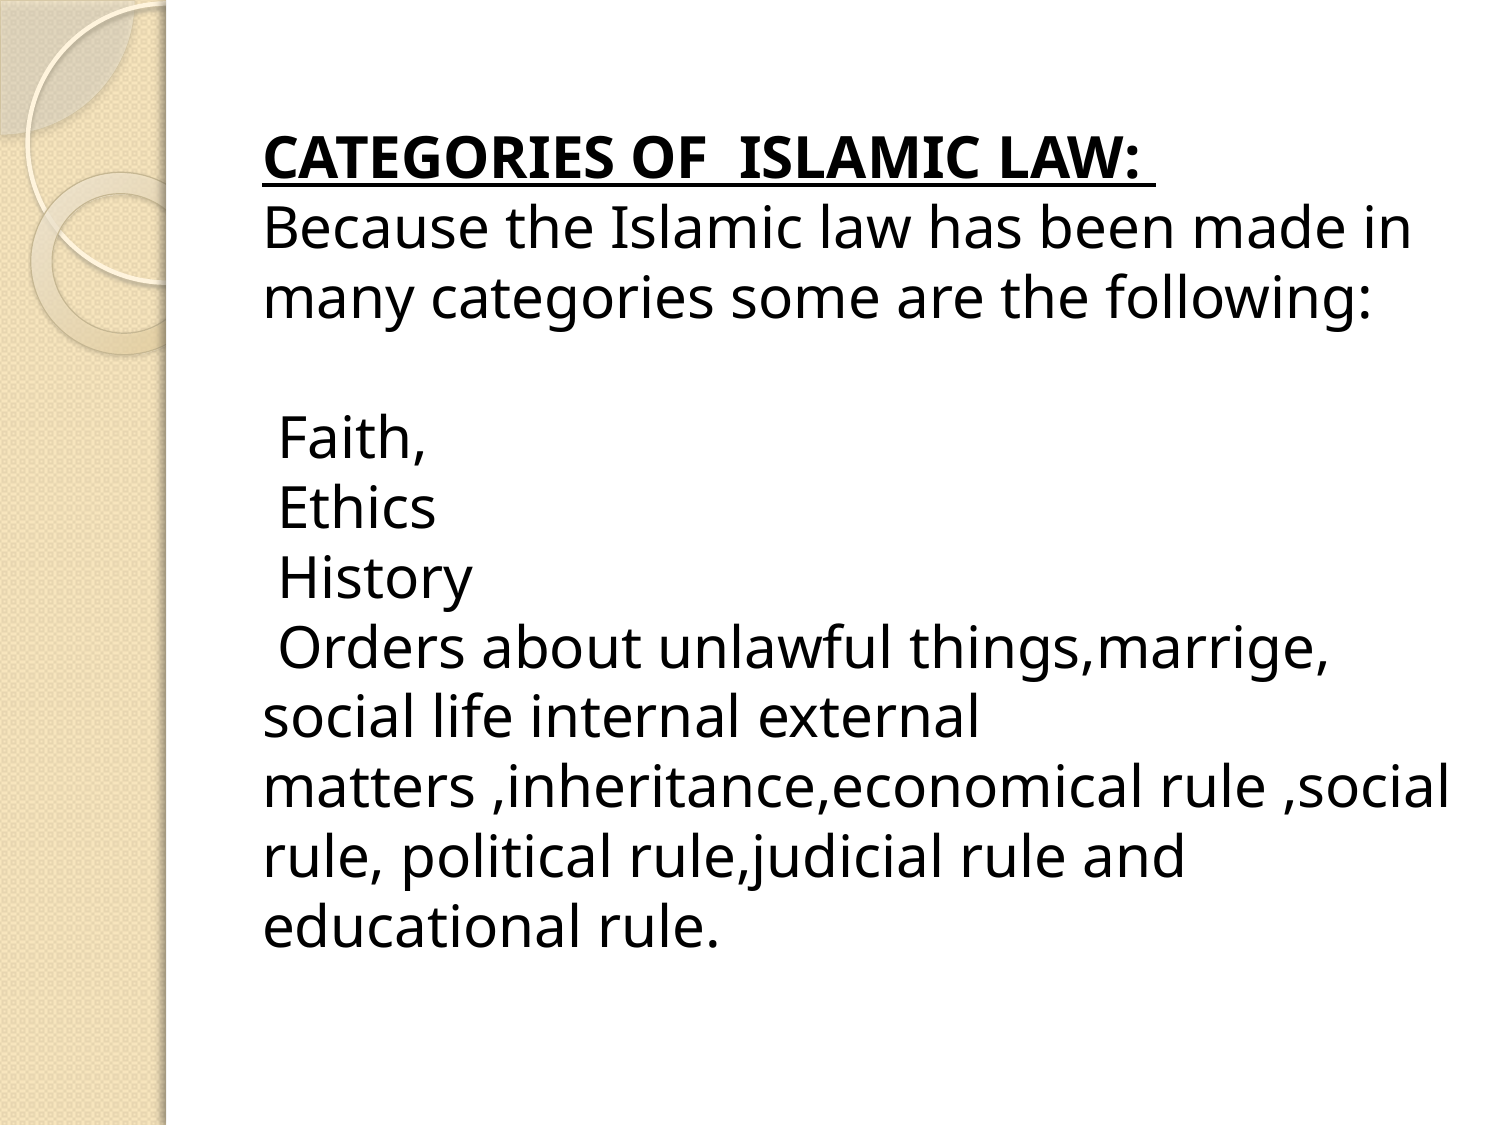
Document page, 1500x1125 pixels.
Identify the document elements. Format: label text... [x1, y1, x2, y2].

text_box CATEGORIES OF ISLAMIC LAW: Because the Islamic law has been made in many categories some are the following: Faith, Ethics History Orders about unlawful things,marrige, social life internal external matters ,inheritance,economical rule ,social rule, political rule,judicial rule and educational rule. [247, 112, 1498, 967]
